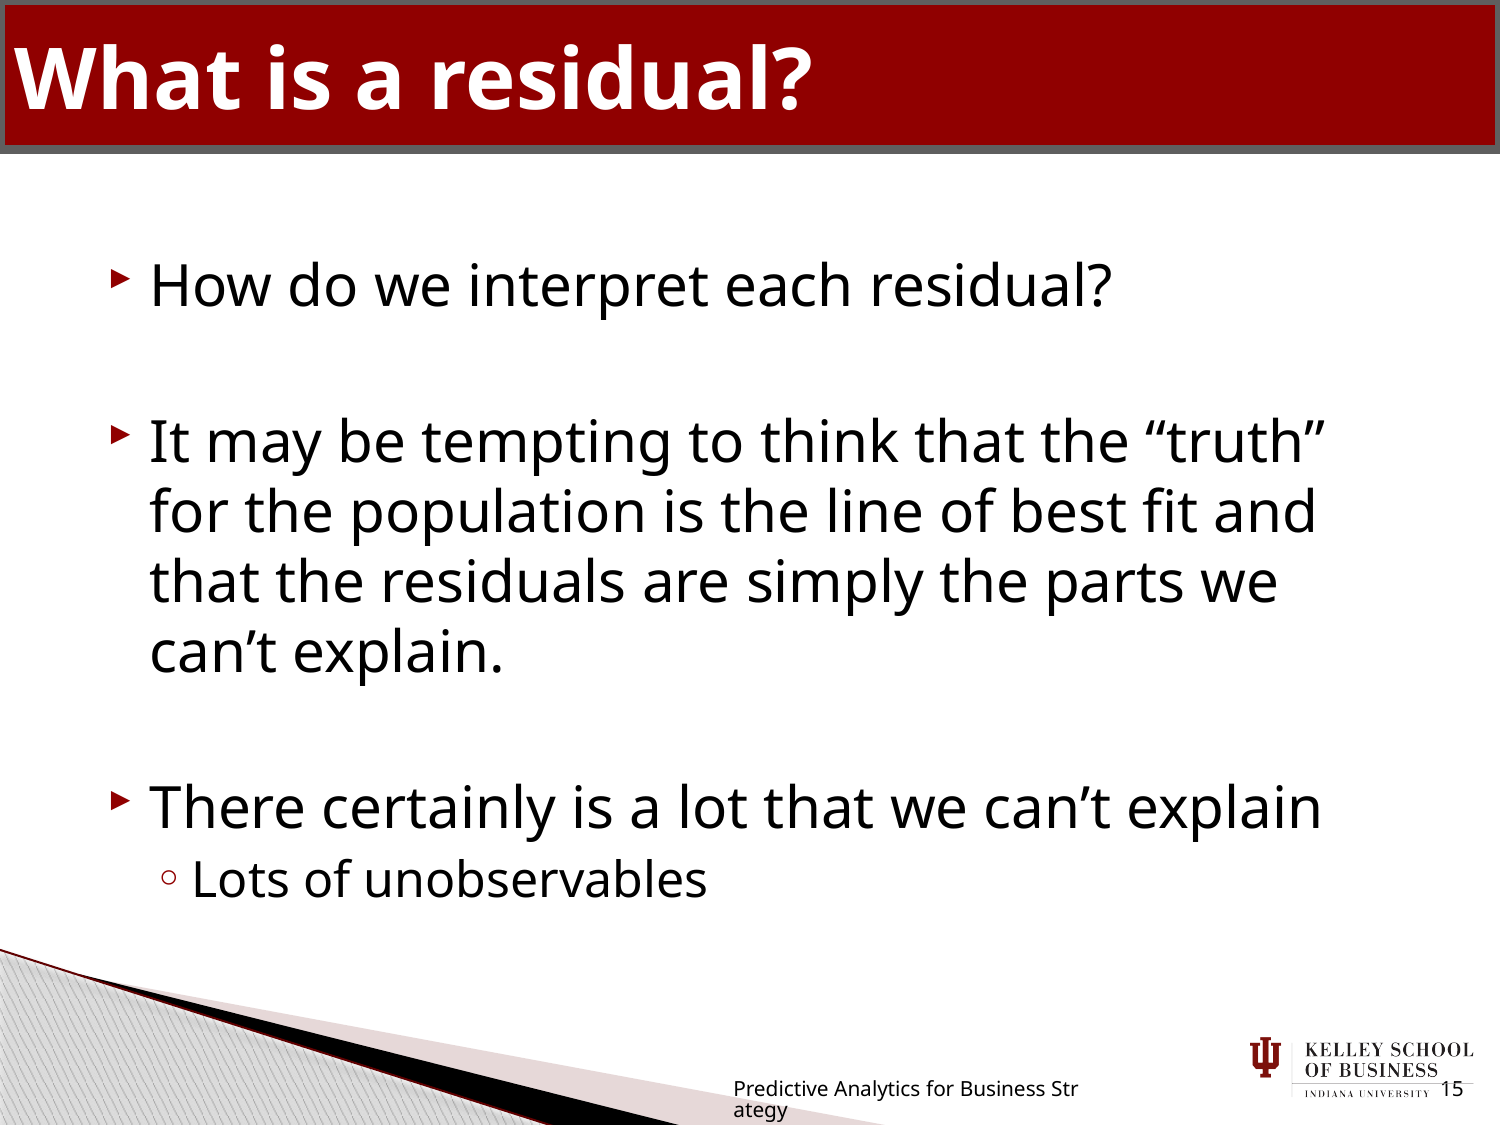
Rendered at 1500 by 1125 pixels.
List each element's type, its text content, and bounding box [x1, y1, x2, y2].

picture [1249, 1037, 1476, 1101]
slide_number 15 [1468, 1107, 1479, 1112]
footer Predictive Analytics for Business Strategy [718, 1051, 1105, 1112]
title What is a residual? [0, 0, 1500, 154]
list How do we interpret each residual? It may be tempting to think that the “truth” for the population is the line of best fit and that the residuals are simply the parts we can’t explain. There certainly is a lot that we can’t explain Lots of unobservables [75, 162, 1425, 988]
